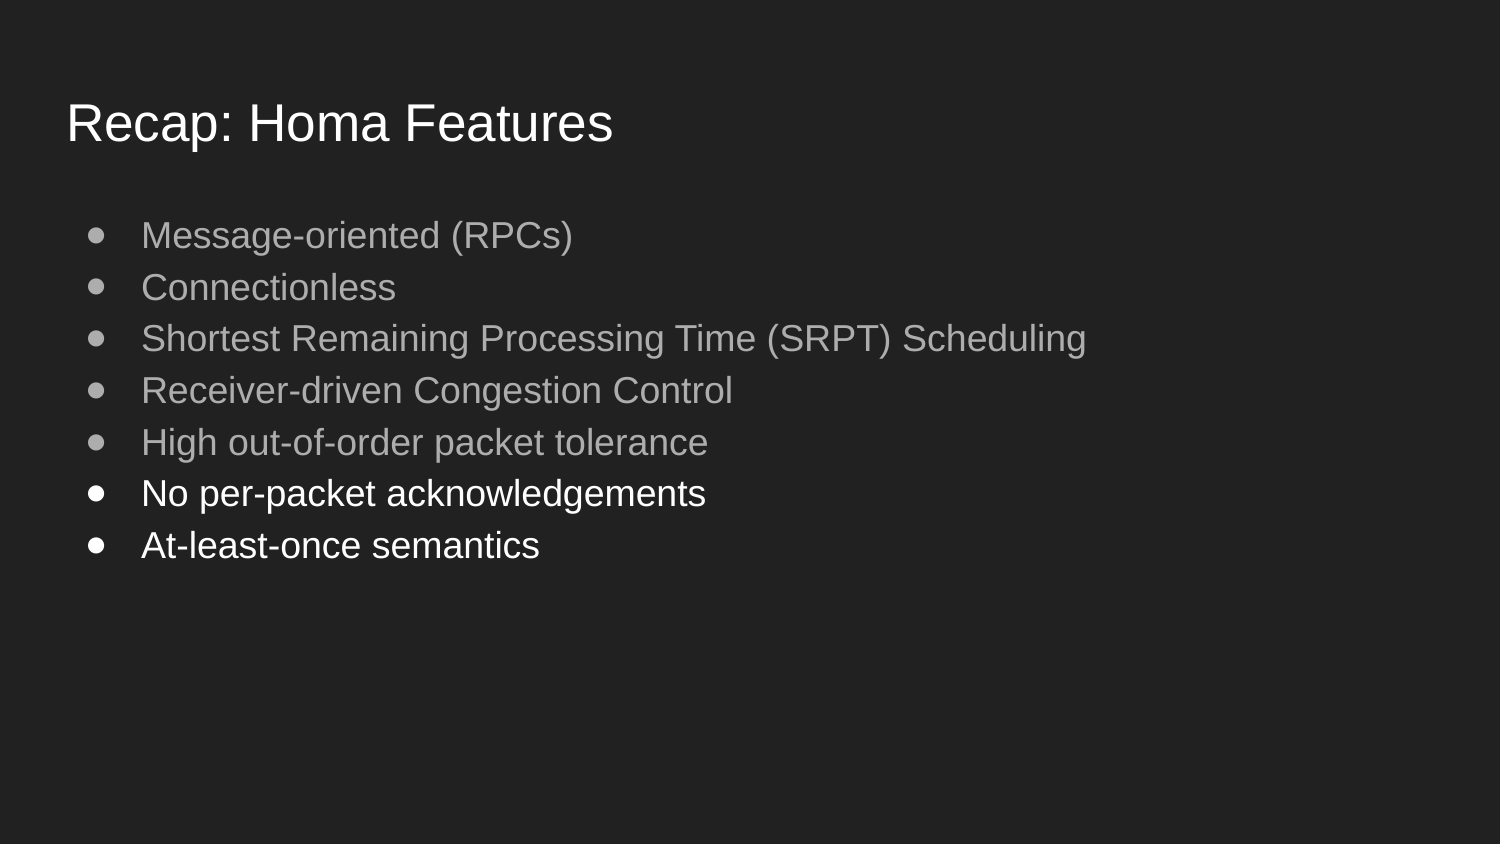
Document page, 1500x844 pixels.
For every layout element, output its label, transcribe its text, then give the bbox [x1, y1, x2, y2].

list Message-oriented (RPCs) Connectionless Shortest Remaining Processing Time (SRPT) Scheduling Receiver-driven Congestion Control High out-of-order packet tolerance No per-packet acknowledgements At-least-once semantics [51, 189, 1449, 750]
title Recap: Homa Features [51, 72, 1449, 167]
